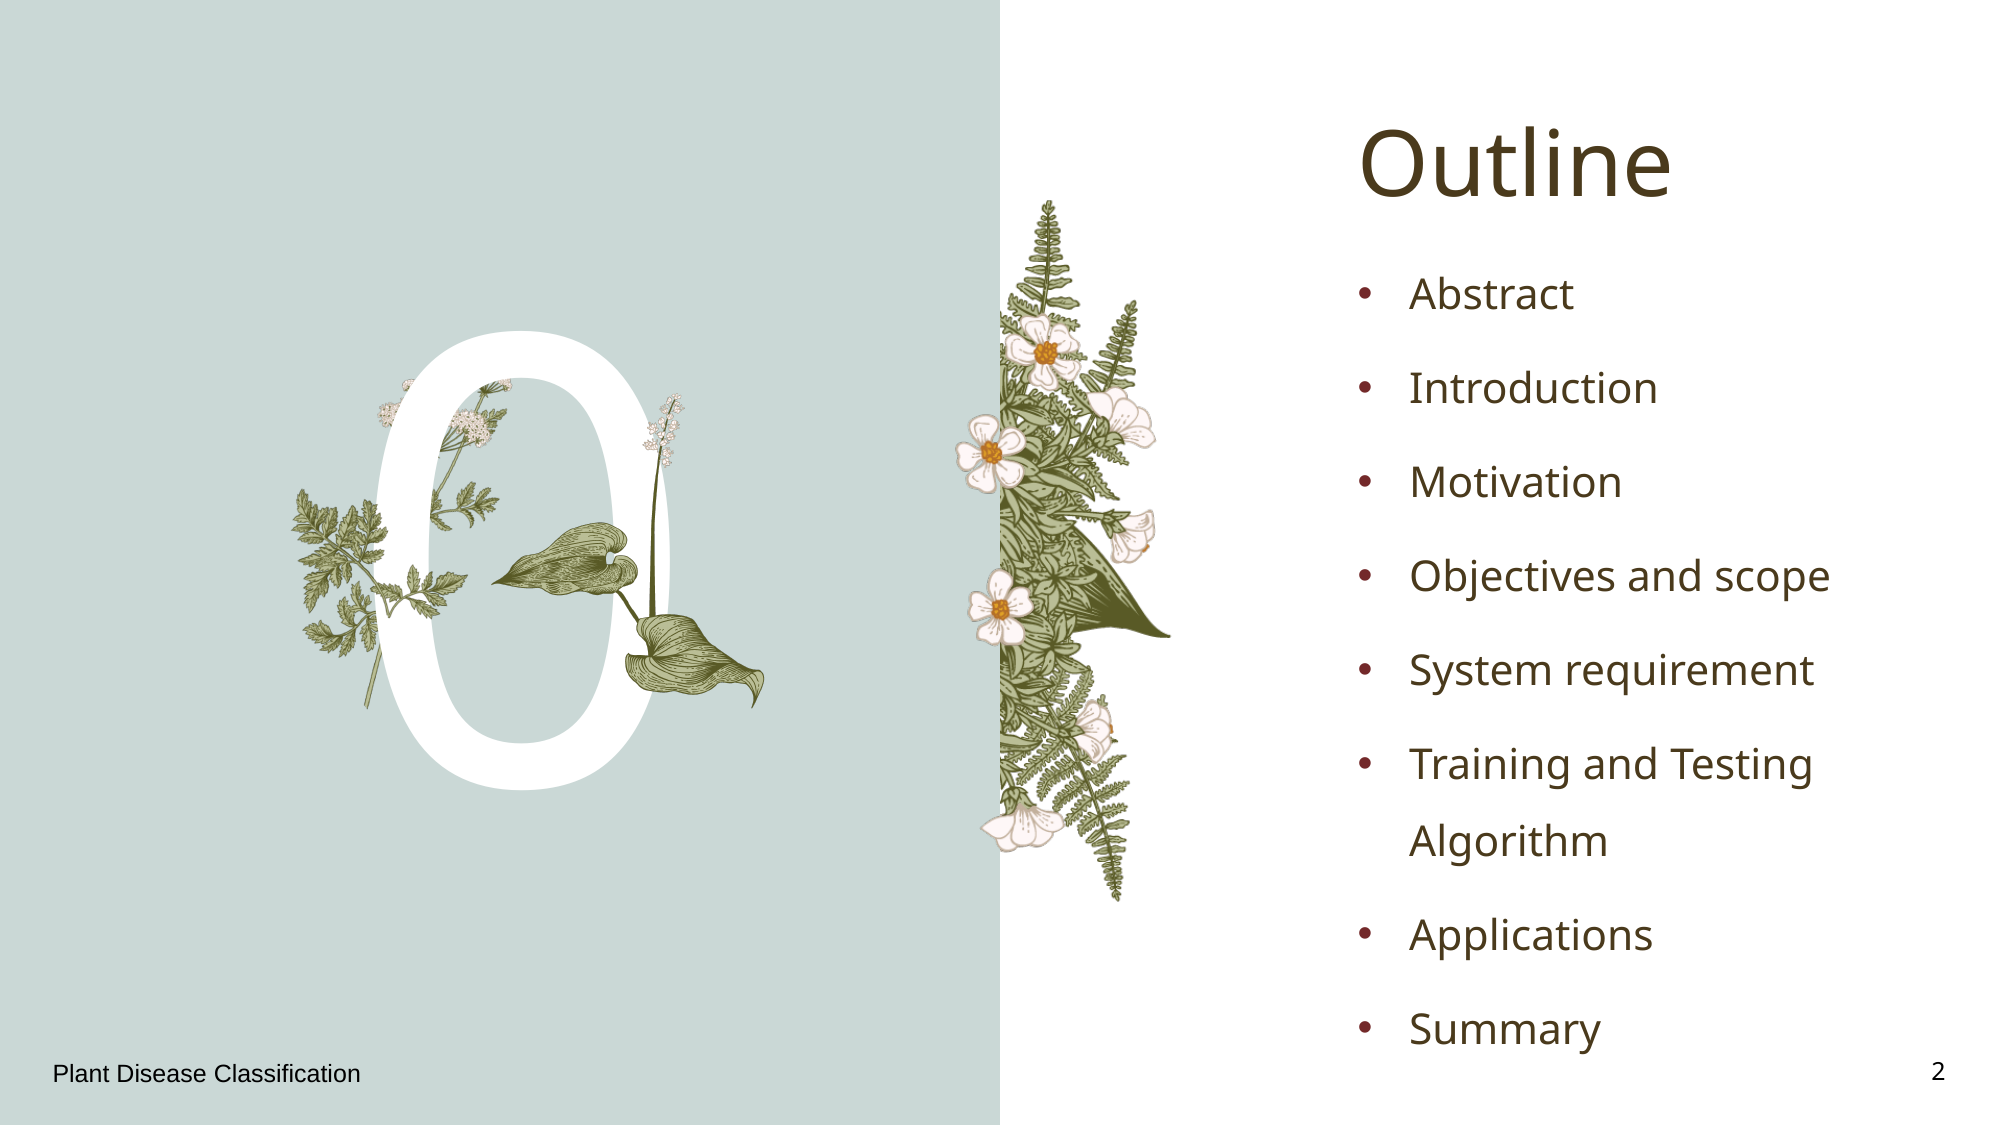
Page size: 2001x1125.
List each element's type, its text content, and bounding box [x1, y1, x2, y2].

list Abstract Introduction Motivation Objectives and scope System requirement Training and Testing Algorithm Applications Summary [1342, 233, 1958, 1067]
picture [947, 190, 1186, 912]
title Outline [1342, 58, 1958, 233]
list 0 [201, 233, 845, 930]
picture [258, 384, 776, 718]
footer Plant Disease Classification [37, 1042, 713, 1103]
slide_number 2 [1510, 1042, 1961, 1103]
